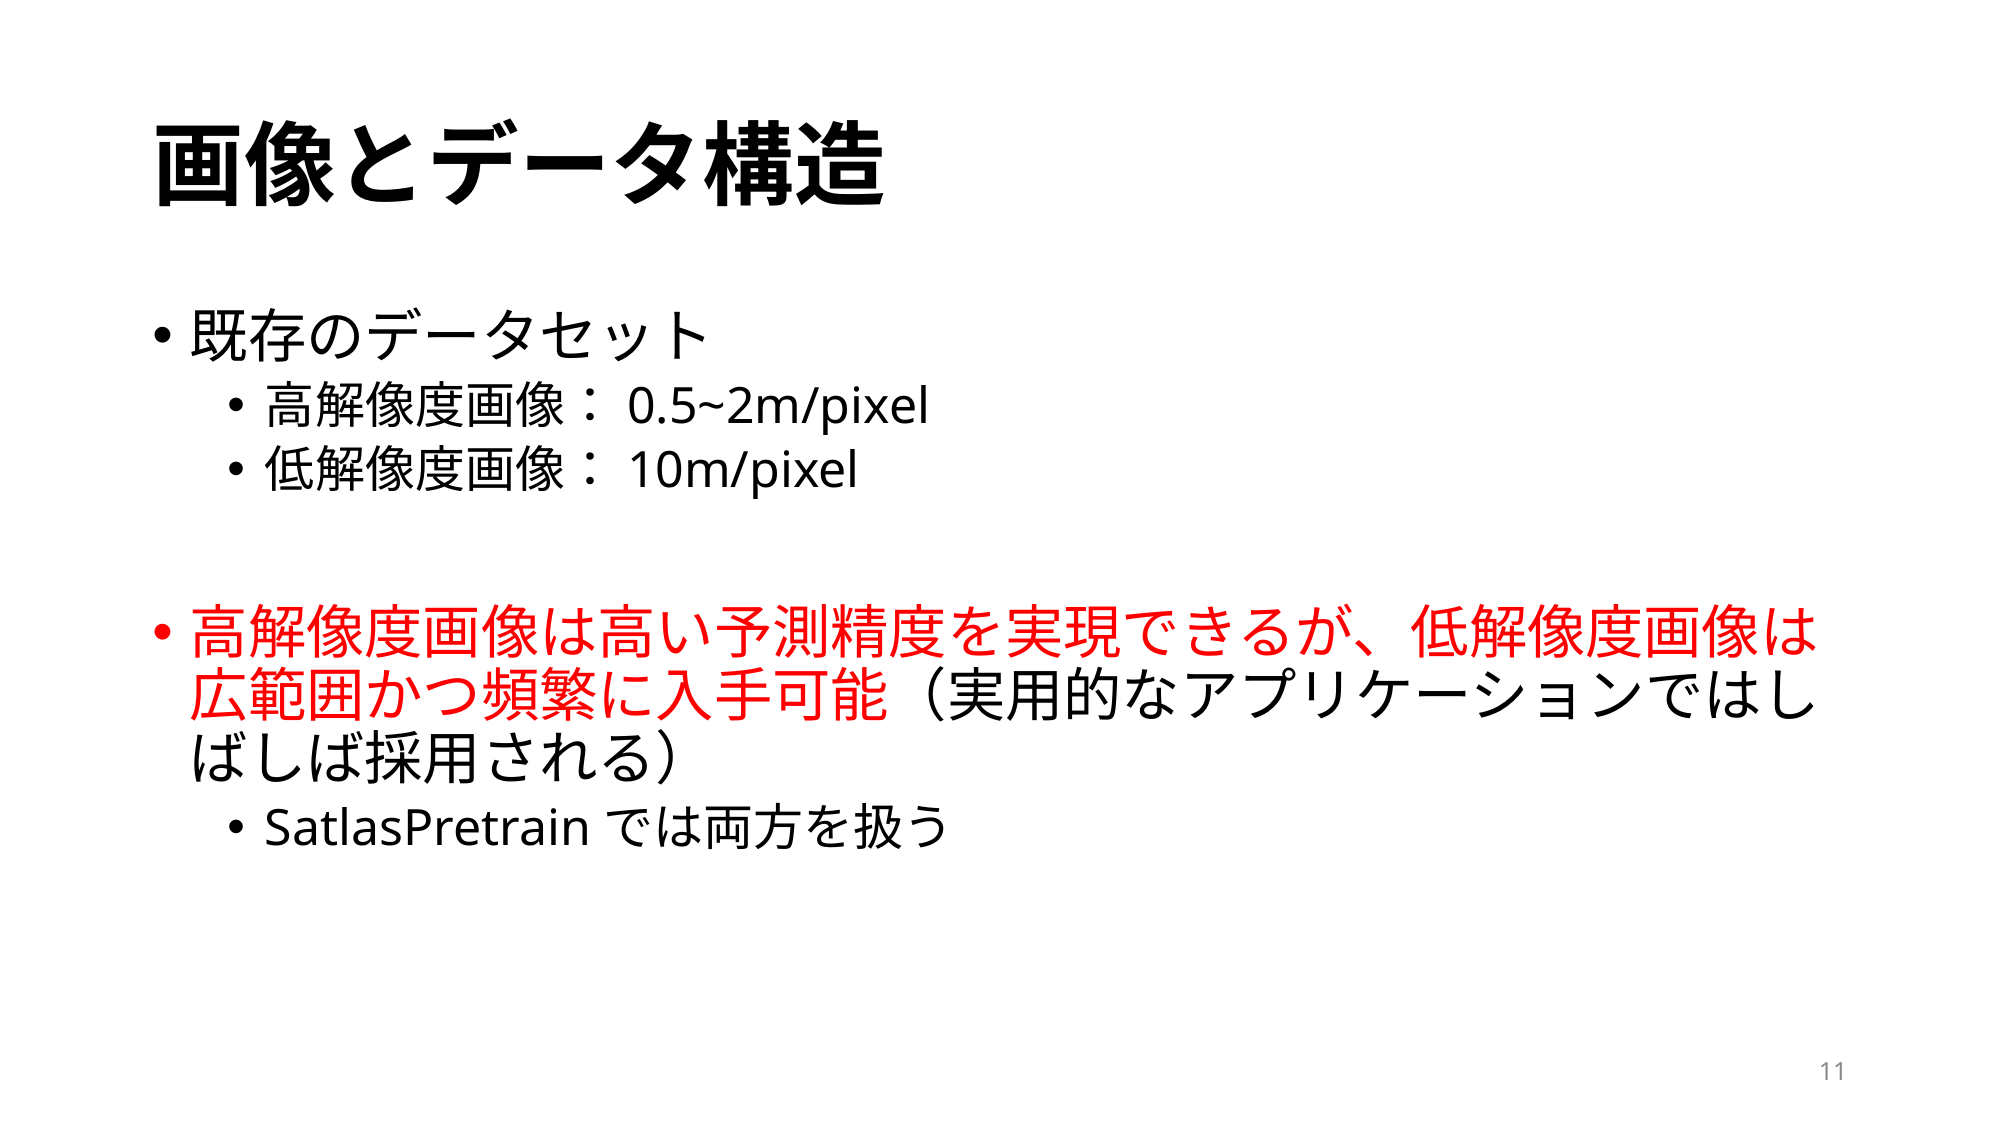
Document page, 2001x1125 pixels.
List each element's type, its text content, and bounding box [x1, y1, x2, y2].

list 既存のデータセット 高解像度画像：0.5~2m/pixel 低解像度画像：10m/pixel 高解像度画像は高い予測精度を実現できるが、低解像度画像は広範囲かつ頻繁に入手可能（実用的なアプリケーションではしばしば採用される） SatlasPretrainでは両方を扱う [137, 299, 1863, 1014]
slide_number 11 [1412, 1042, 1863, 1103]
title 画像とデータ構造 [137, 59, 1863, 278]
